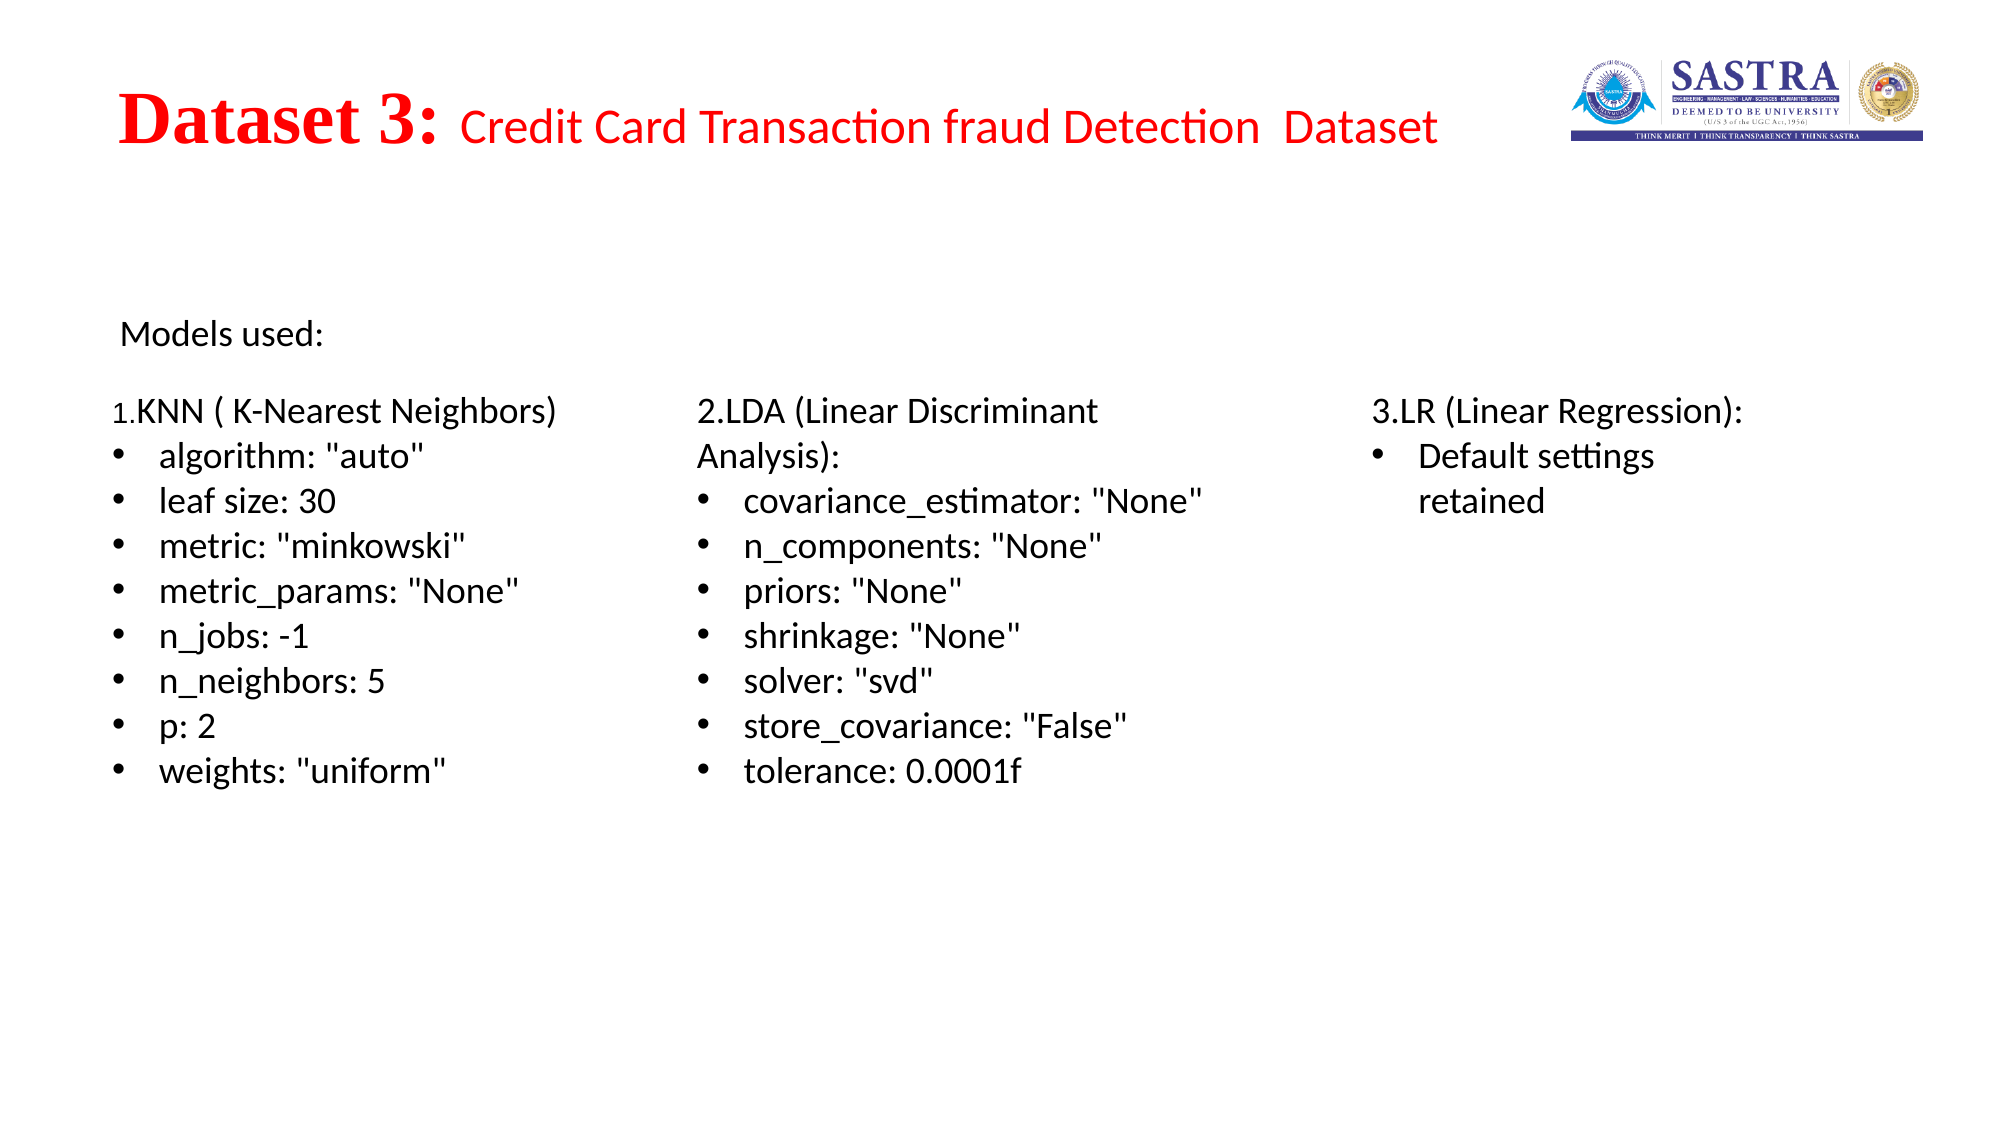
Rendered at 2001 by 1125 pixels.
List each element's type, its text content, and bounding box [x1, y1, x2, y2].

text_box Dataset 3: Credit Card Transaction fraud Detection Dataset [111, 60, 1572, 166]
text_box 1.KNN ( K-Nearest Neighbors) algorithm: "auto" leaf size: 30 metric: "minkowski" metric_params: "None" n_jobs: -1 n_neighbors: 5 p: 2 weights: "uniform" [104, 378, 689, 799]
text_box 2.LDA (Linear Discriminant Analysis): covariance_estimator: "None" n_components: "None" priors: "None" shrinkage: "None" solver: "svd" store_covariance: "False" tolerance: 0.0001f [689, 378, 1242, 799]
text_box 3.LR (Linear Regression): Default settings retained [1363, 378, 1792, 529]
text_box Models used: [112, 301, 604, 362]
picture [1570, 60, 1923, 142]
